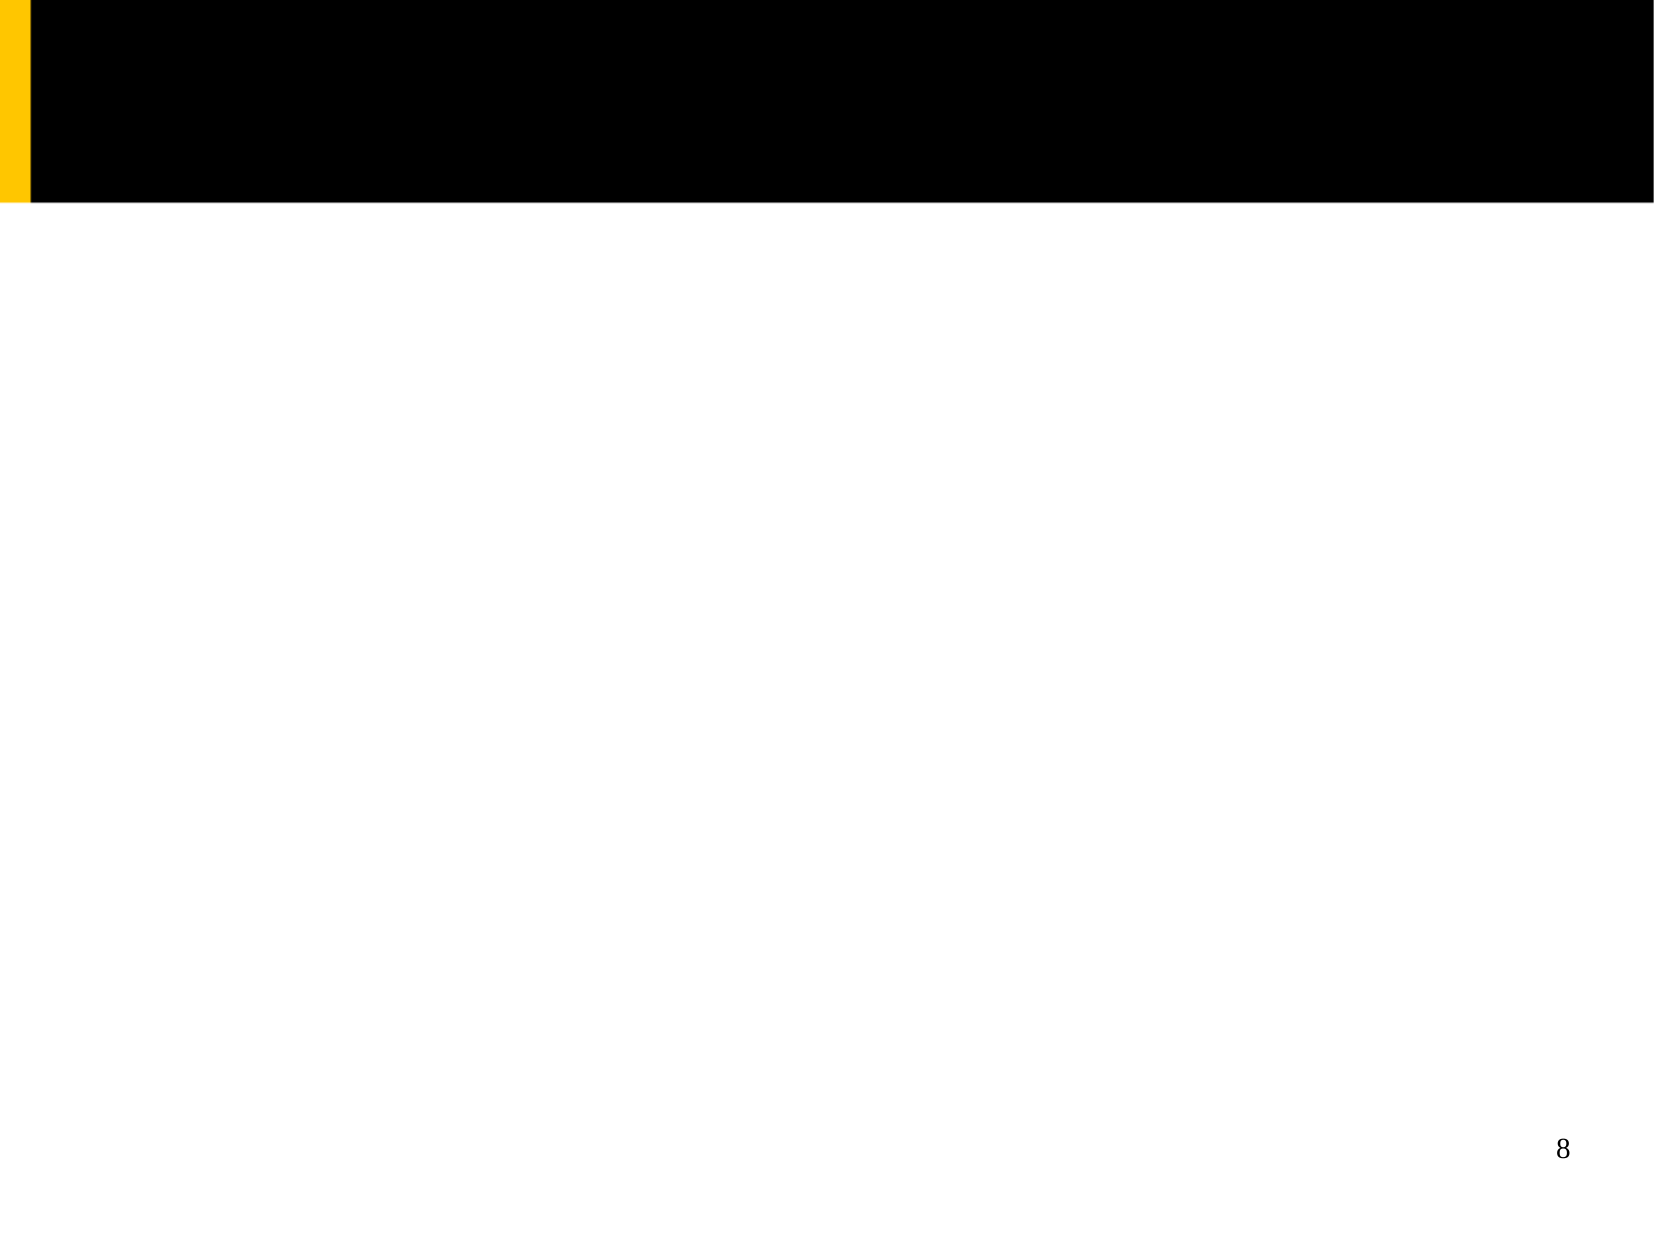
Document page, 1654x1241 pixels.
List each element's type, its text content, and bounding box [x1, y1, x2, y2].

picture [0, 0, 1654, 1241]
slide_number 8 [1185, 1129, 1571, 1216]
